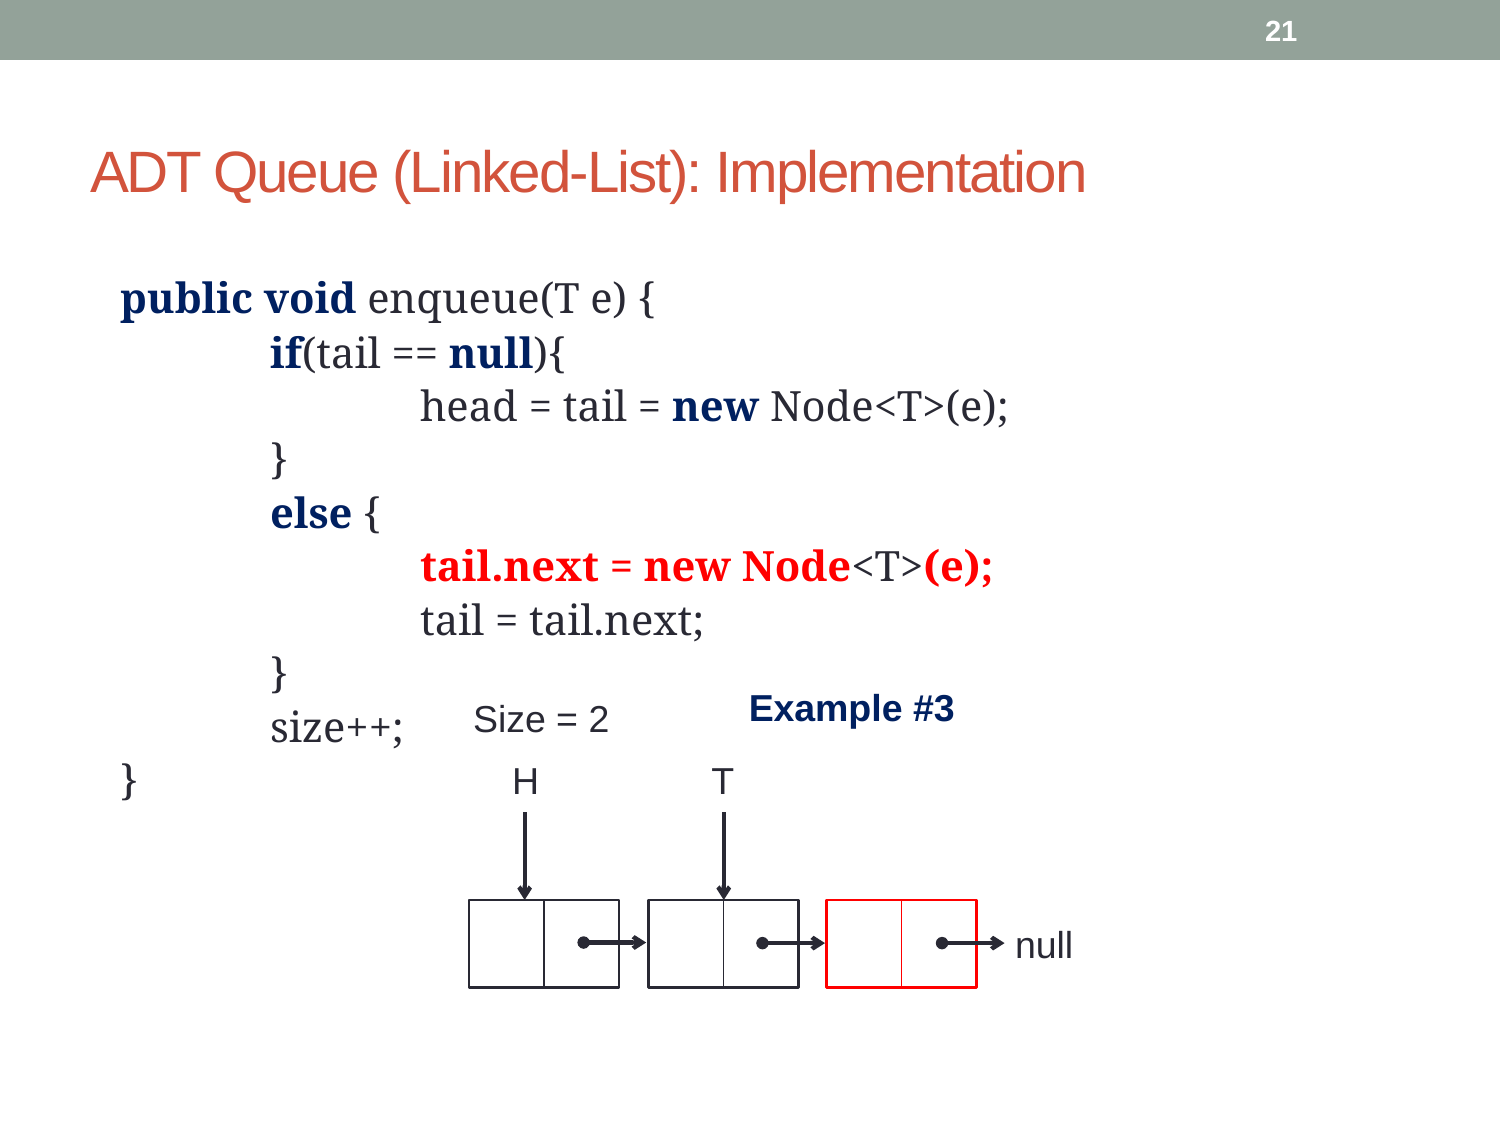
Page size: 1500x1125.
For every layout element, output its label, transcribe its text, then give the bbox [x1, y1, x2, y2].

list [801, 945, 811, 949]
text_box [545, 903, 551, 990]
title ADT Queue (Linked-List): Implementation [75, 87, 1425, 250]
list public void enqueue(T e) { if(tail == null){ head = tail = new Node<T>(e); } else { tail.next = new Node<T>(e); tail = tail.next; } size++; } [75, 262, 1425, 1063]
text_box null [1000, 913, 1089, 974]
text_box H [497, 749, 555, 810]
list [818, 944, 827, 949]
text_box [646, 898, 721, 990]
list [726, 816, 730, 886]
slide_number 21 [1250, 3, 1425, 57]
text_box [589, 945, 621, 949]
text_box Size = 2 [458, 687, 625, 748]
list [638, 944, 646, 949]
text_box size 0 [768, 945, 801, 949]
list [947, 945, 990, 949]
text_box [467, 898, 621, 990]
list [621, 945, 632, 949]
text_box size 0 [724, 898, 730, 990]
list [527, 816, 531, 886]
text_box [731, 898, 801, 990]
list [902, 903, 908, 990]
text_box T [696, 749, 750, 810]
text_box Example #3 [733, 676, 970, 737]
